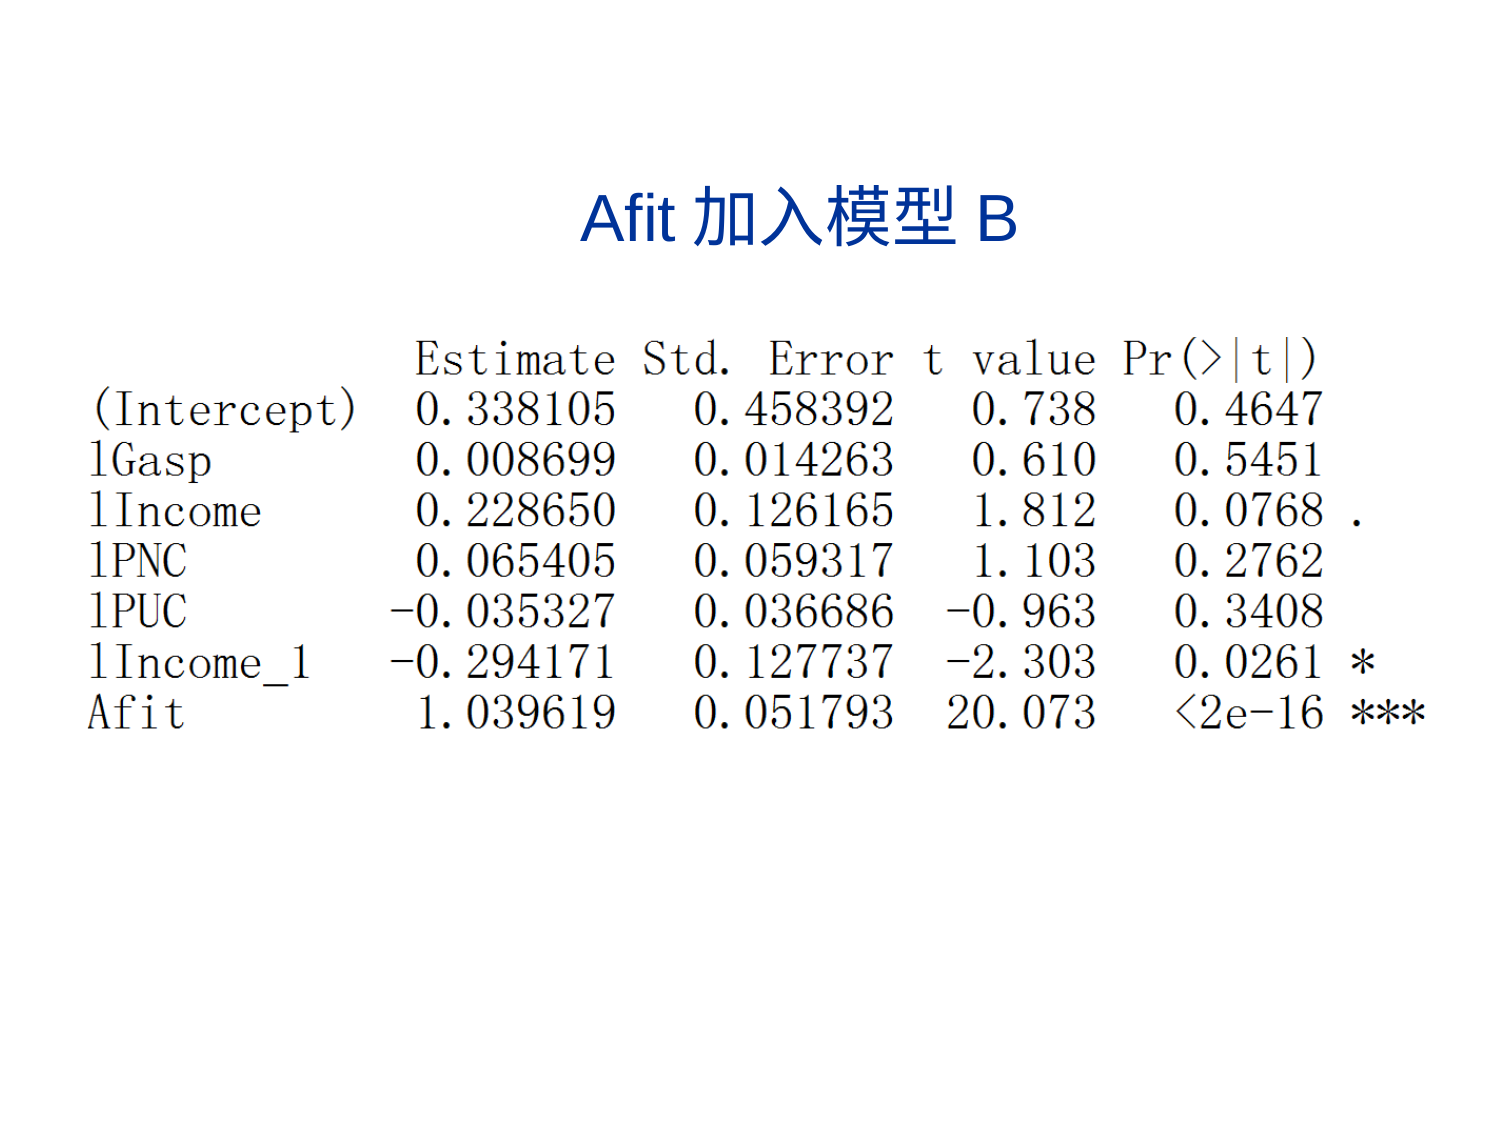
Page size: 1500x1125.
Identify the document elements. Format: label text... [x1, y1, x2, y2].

picture [87, 336, 1430, 736]
title Afit加入模型B [124, 174, 1476, 263]
